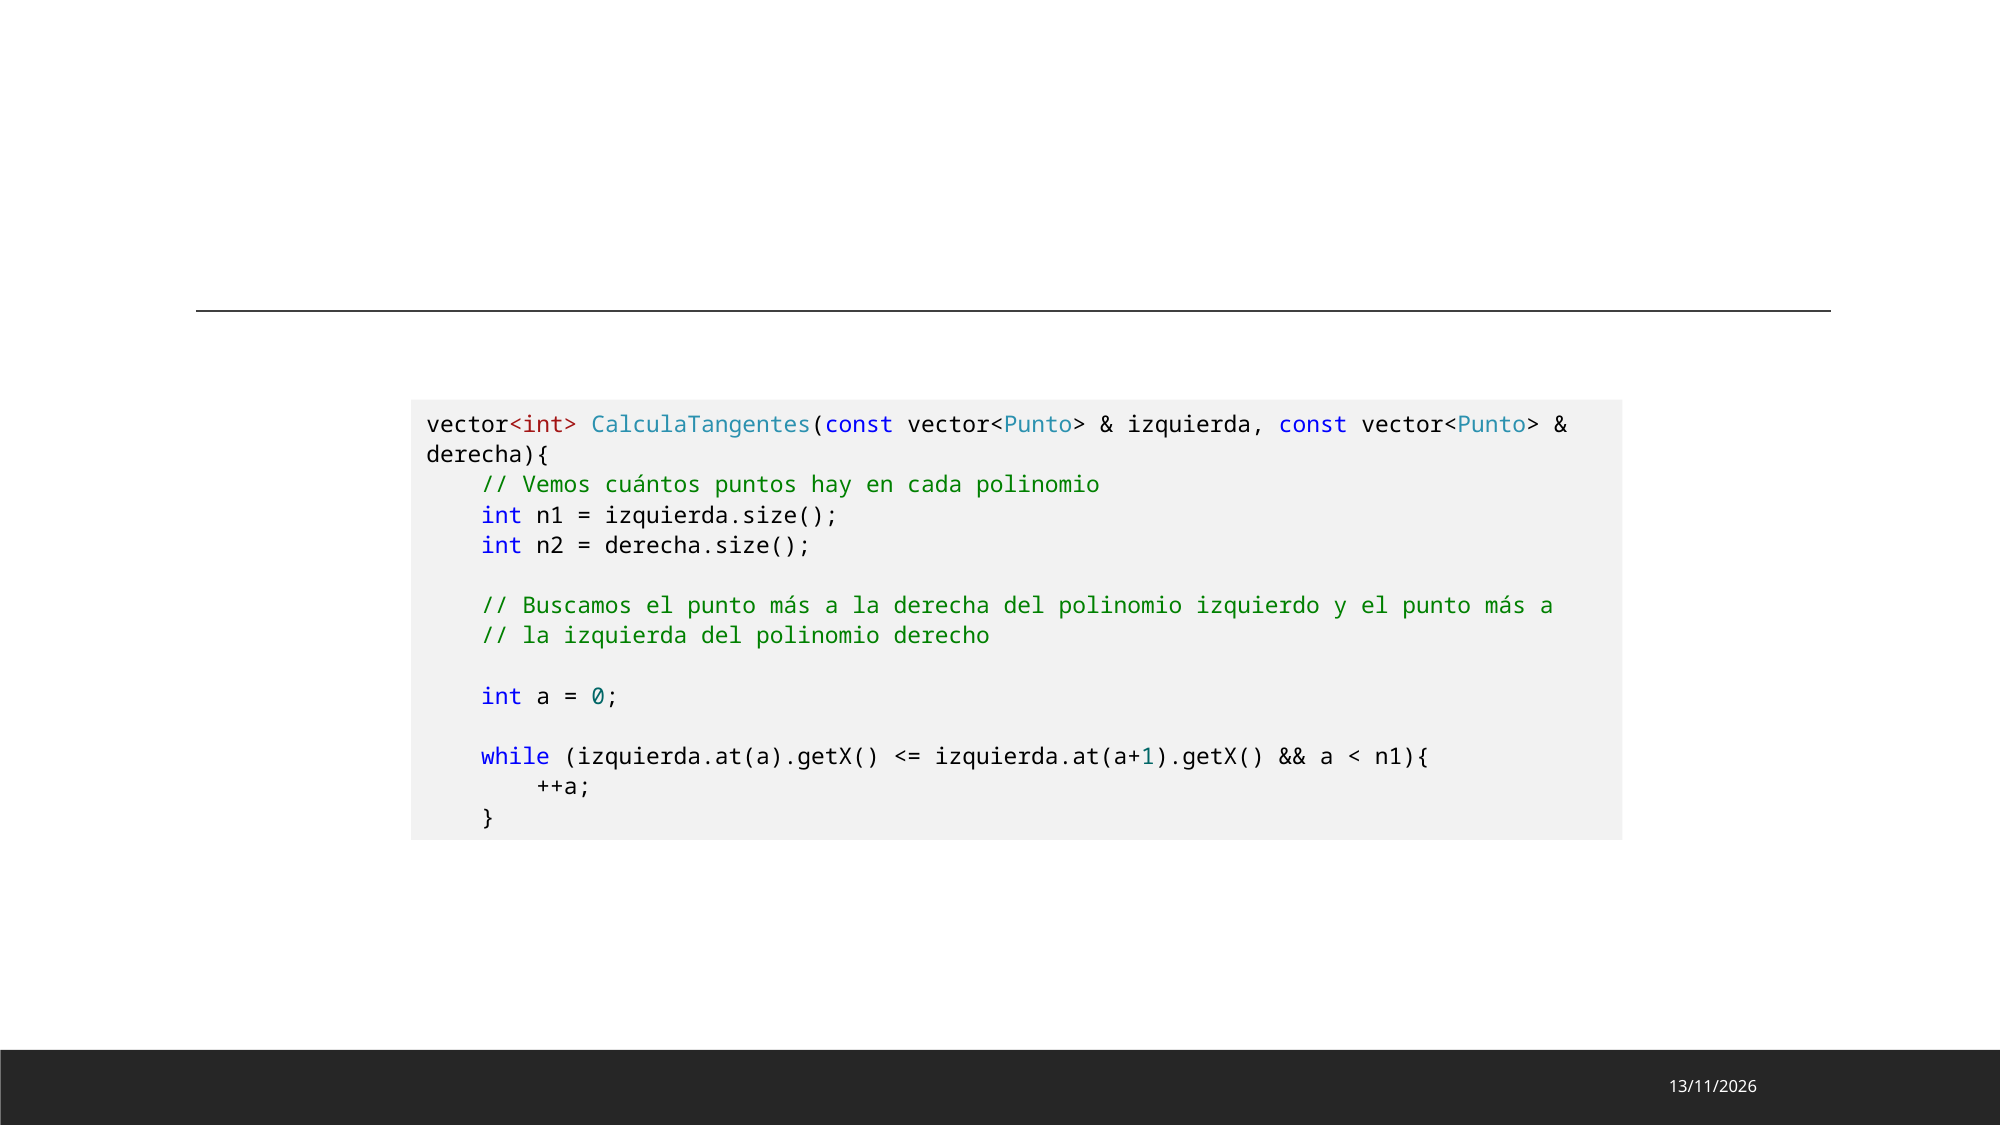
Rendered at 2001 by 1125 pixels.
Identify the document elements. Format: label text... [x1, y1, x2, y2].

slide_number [1348, 1057, 1773, 1118]
list vector<int> CalculaTangentes(const vector<Punto> & izquierda, const vector<Punto> & derecha){ // Vemos cuántos puntos hay en cada polinomio int n1 = izquierda.size(); int n2 = derecha.size(); // Buscamos el punto más a la derecha del polinomio izquierdo y el punto más a // la izquierda del polinomio derecho int a = 0; while (izquierda.at(a).getX() <= izquierda.at(a+1).getX() && a < n1){ ++a; } [411, 399, 1623, 840]
